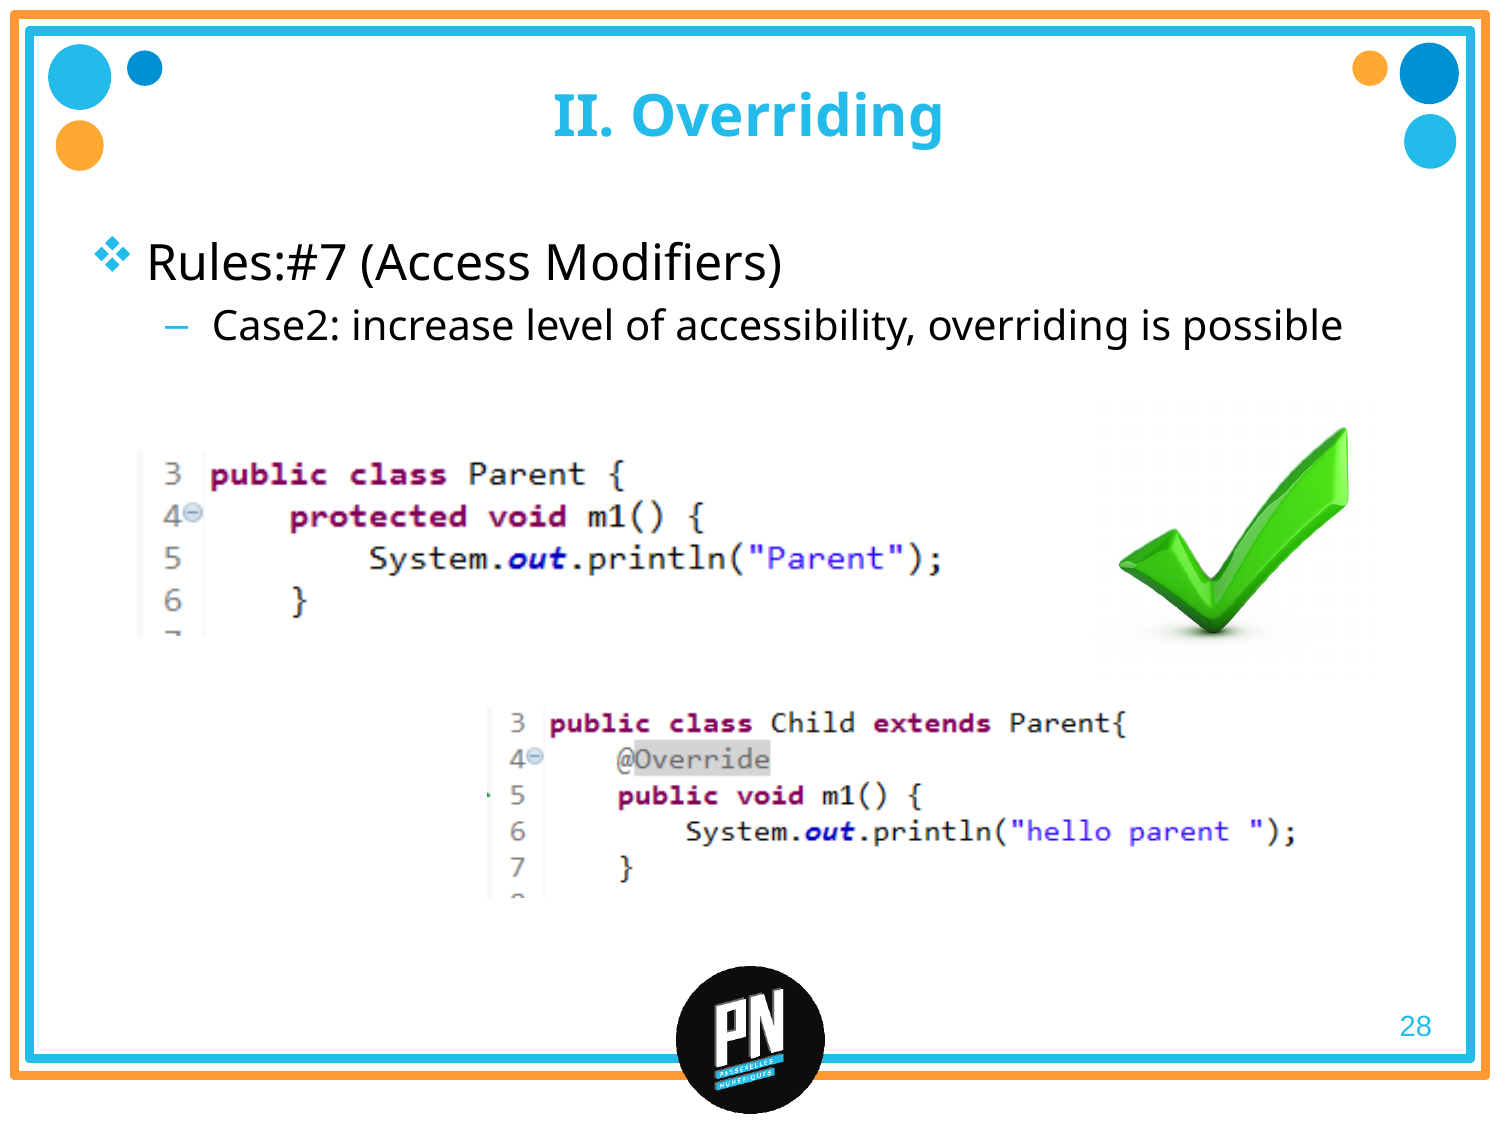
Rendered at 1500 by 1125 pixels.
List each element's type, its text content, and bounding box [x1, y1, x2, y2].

picture [1087, 392, 1380, 685]
picture [487, 706, 1320, 898]
picture [674, 964, 826, 1115]
title II. Overriding [75, 36, 1424, 191]
picture [137, 452, 958, 636]
list Rules:#7 (Access Modifiers) Case2: increase level of accessibility, overriding is possible [75, 222, 1424, 866]
